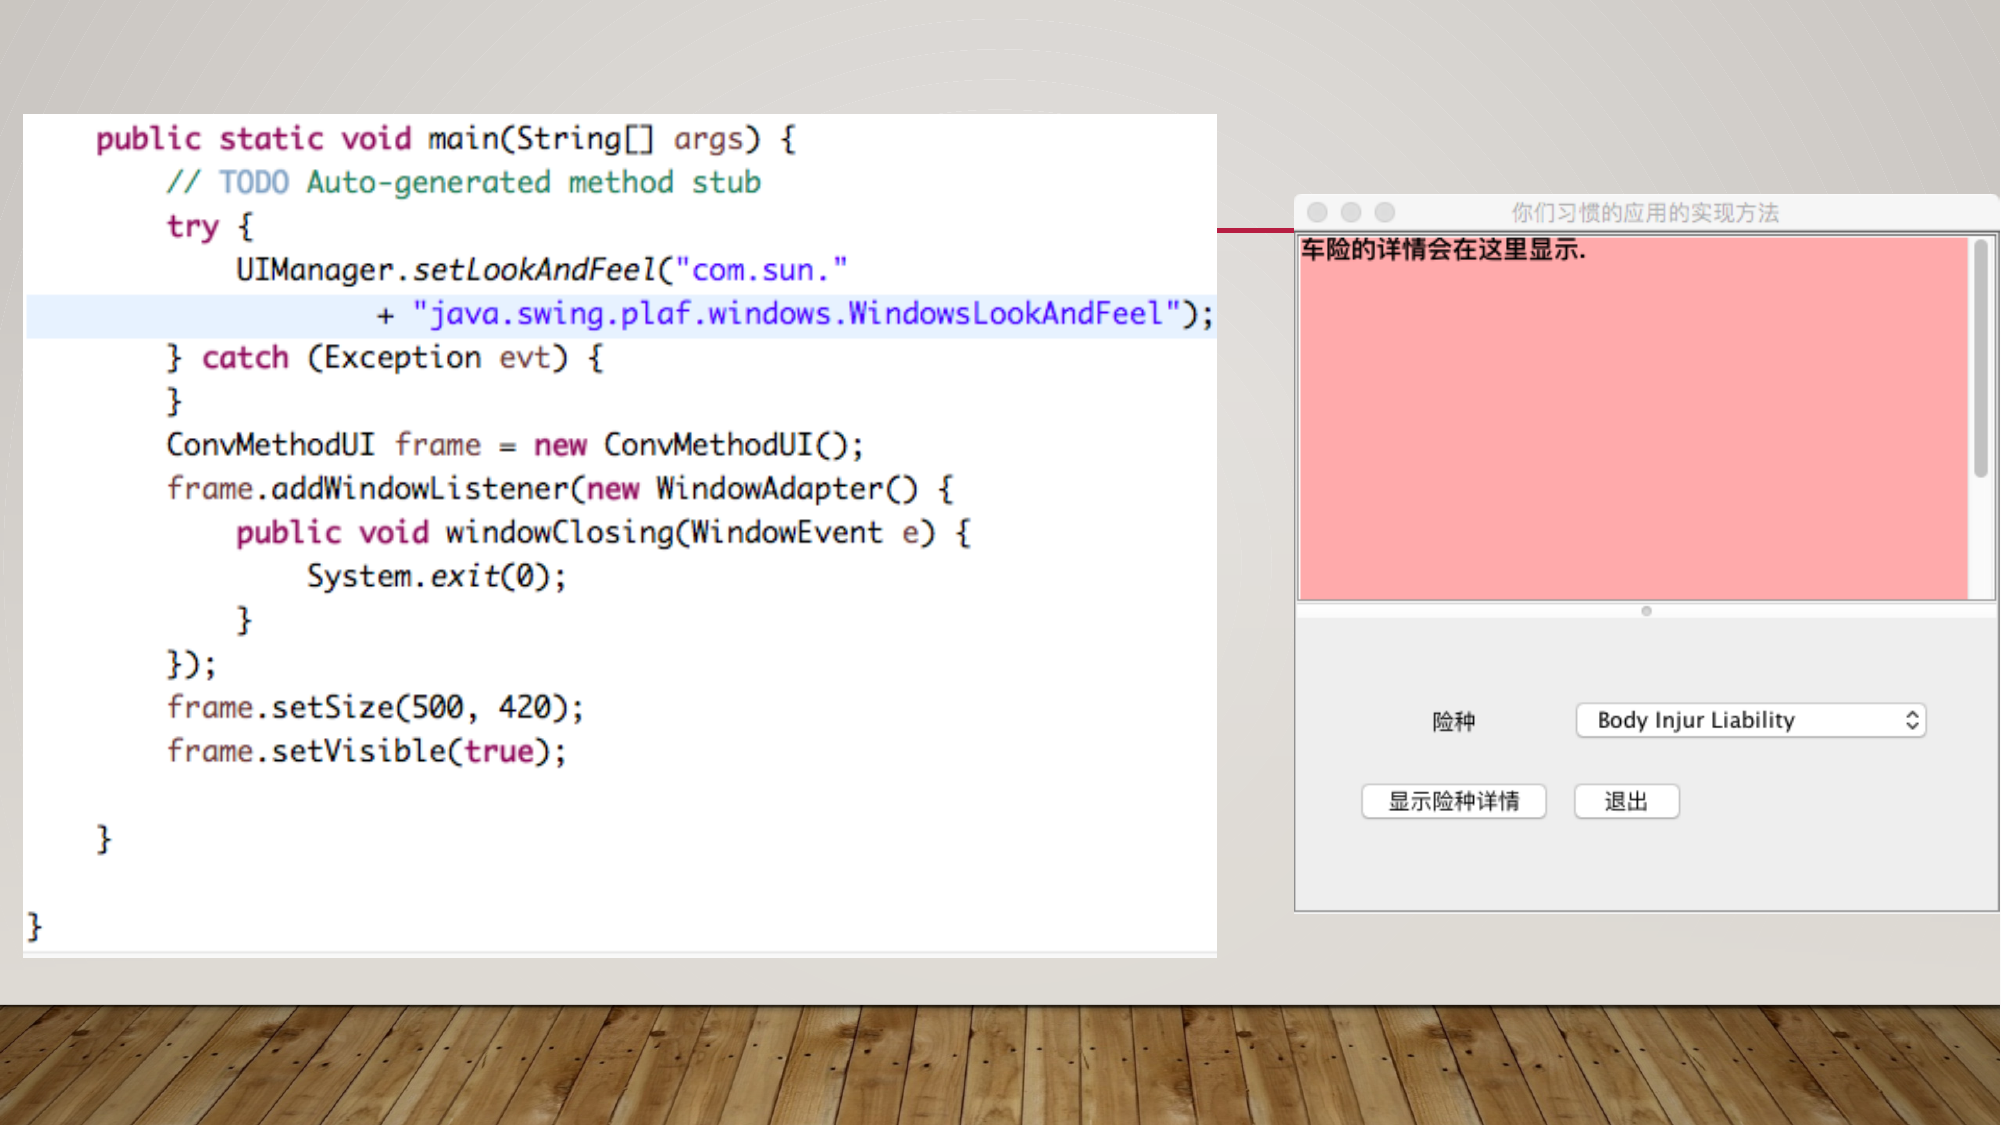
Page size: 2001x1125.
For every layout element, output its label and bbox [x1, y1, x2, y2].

picture [22, 113, 1218, 959]
picture [0, 1005, 2000, 1125]
picture [1294, 194, 2000, 914]
